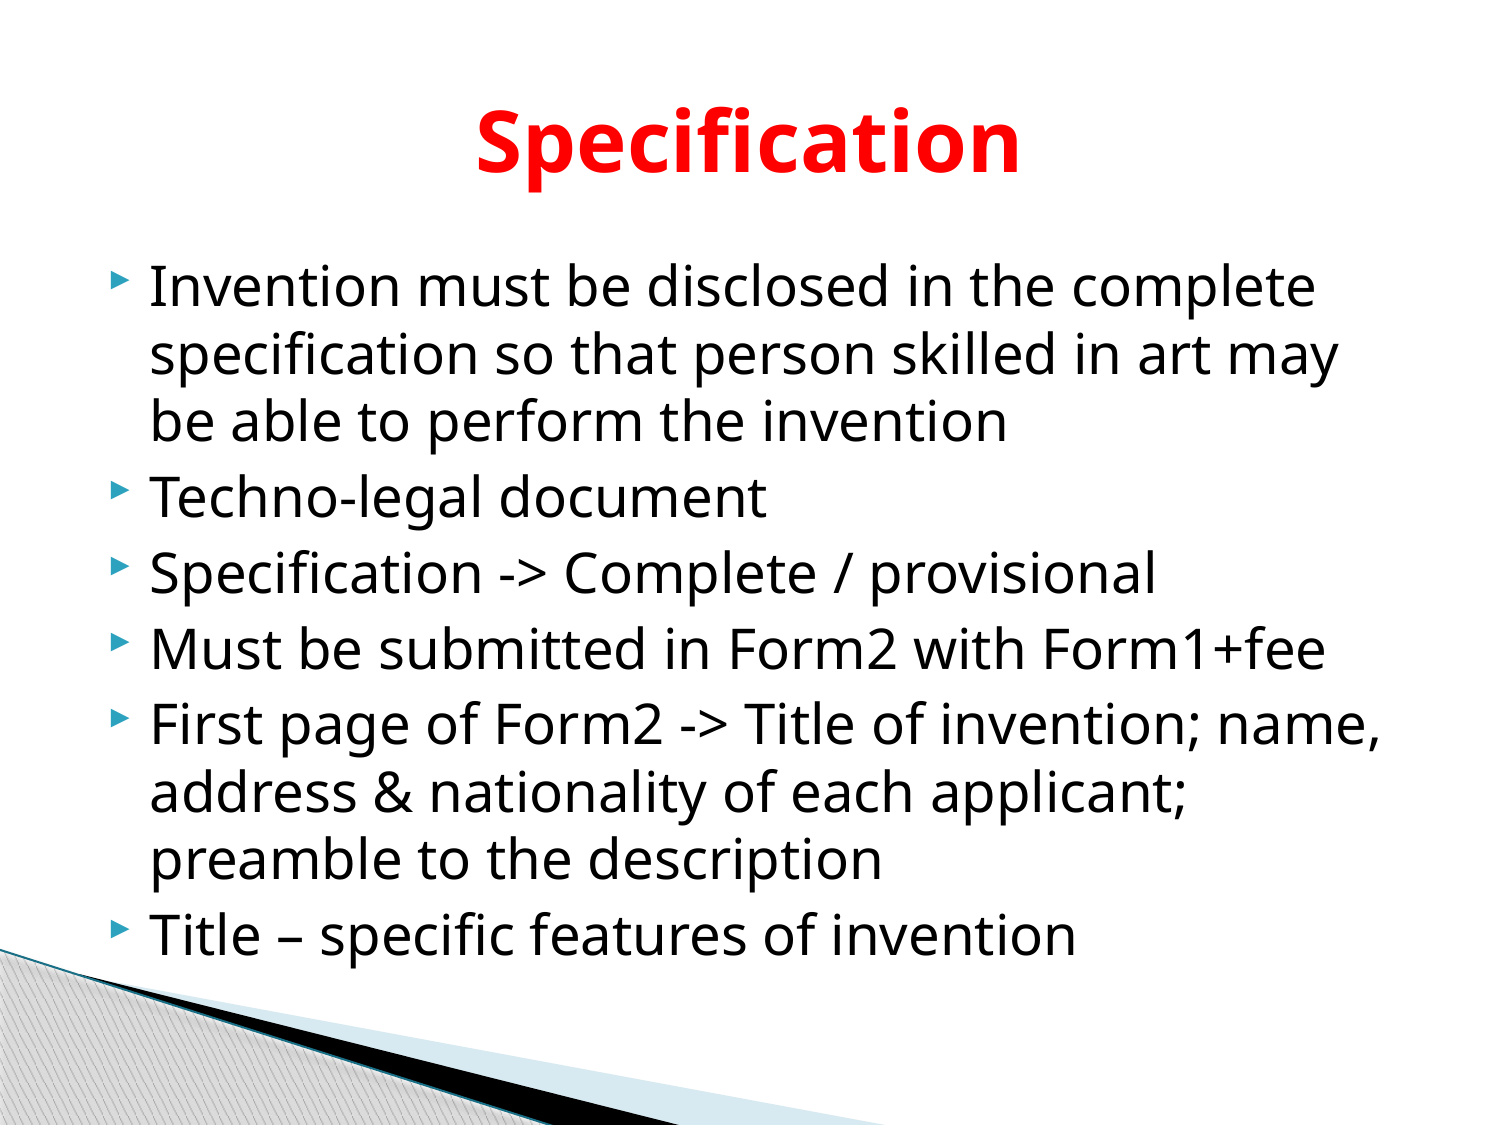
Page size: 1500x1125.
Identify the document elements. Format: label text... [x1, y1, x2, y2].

list Invention must be disclosed in the complete specification so that person skilled in art may be able to perform the invention Techno-legal document Specification -> Complete / provisional Must be submitted in Form2 with Form1+fee First page of Form2 -> Title of invention; name, address & nationality of each applicant; preamble to the description Title – specific features of invention [75, 243, 1425, 986]
title Specification [75, 45, 1425, 233]
